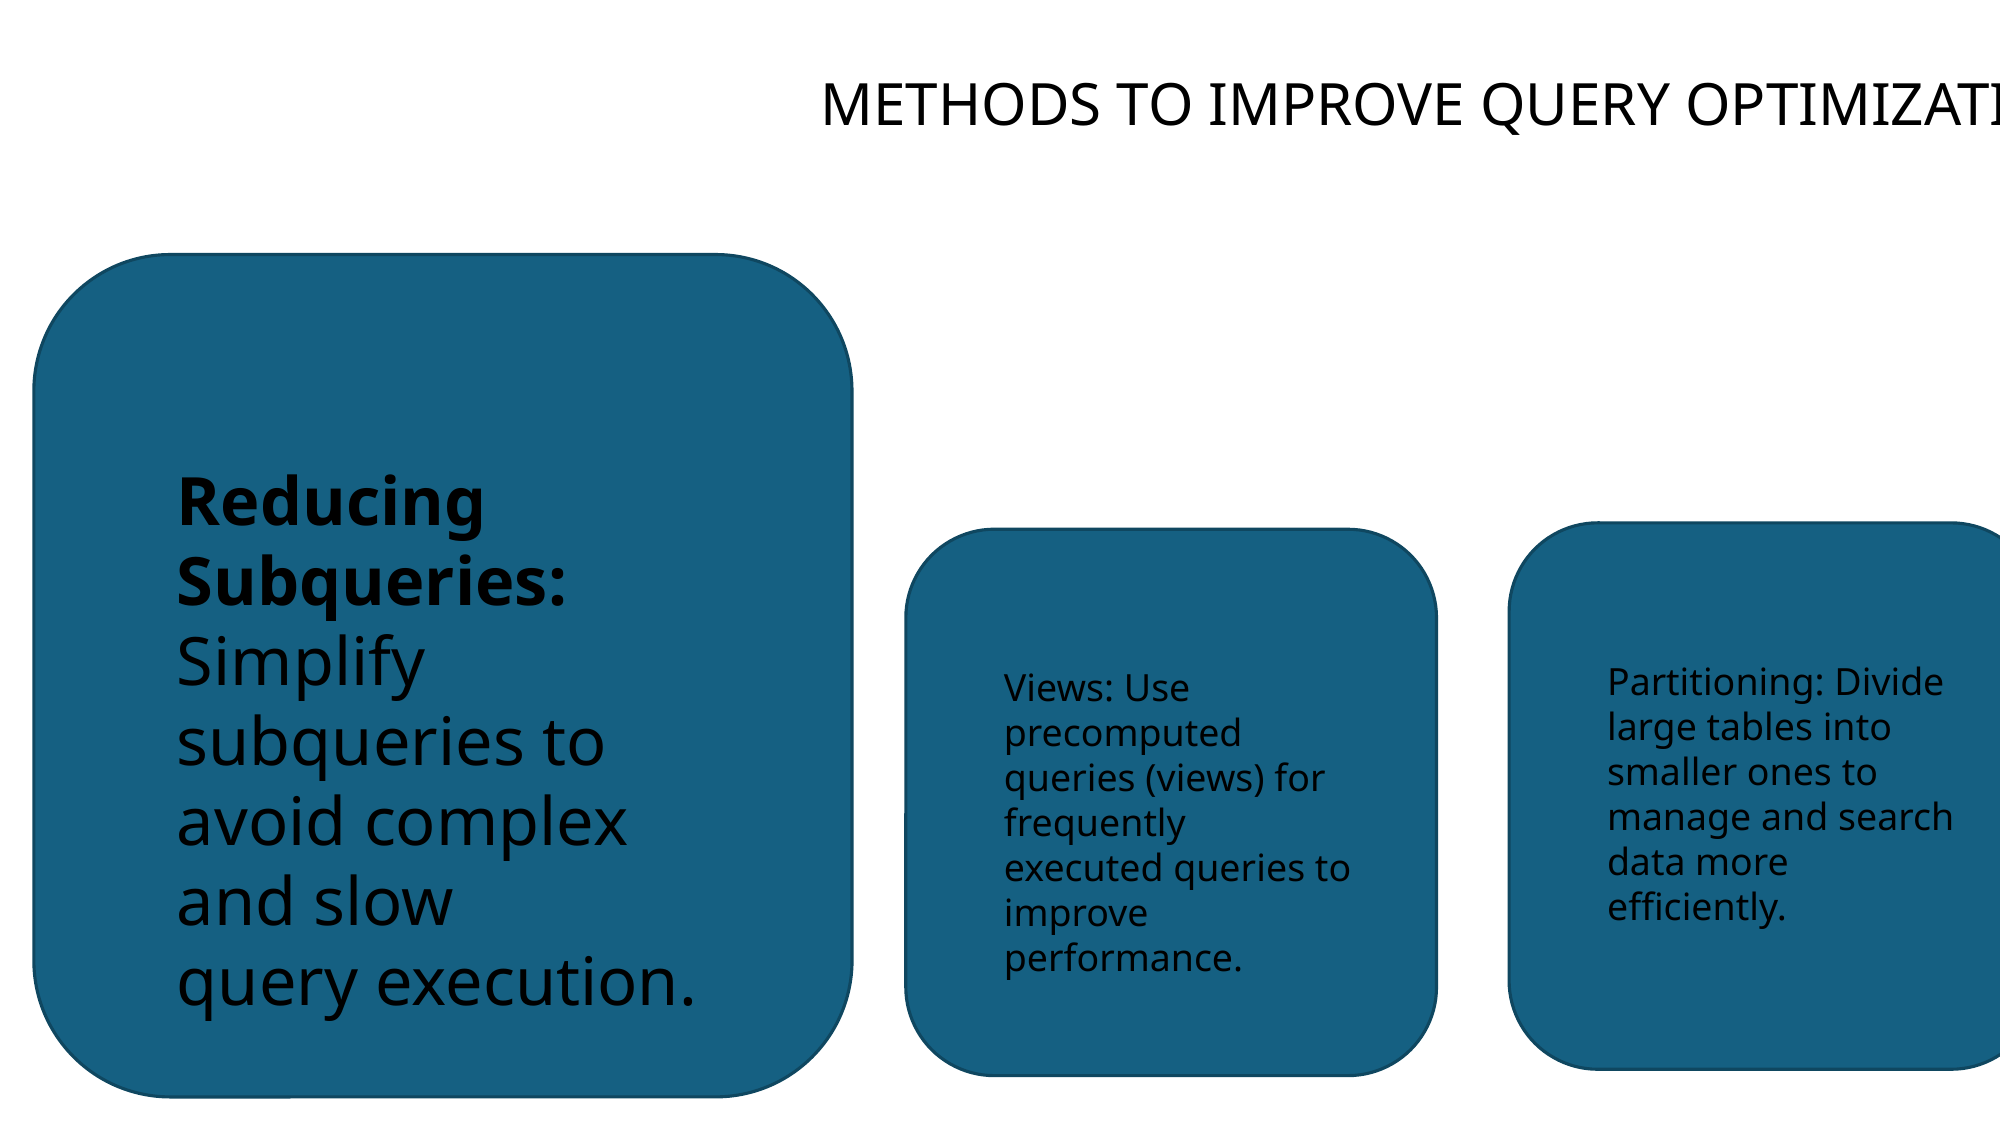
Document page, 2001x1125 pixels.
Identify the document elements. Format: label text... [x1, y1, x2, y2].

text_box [33, 253, 853, 1098]
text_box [905, 528, 1437, 1077]
text_box METHODS TO IMPROVE QUERY OPTIMIZATION [806, 60, 2000, 145]
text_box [1508, 522, 2000, 1070]
